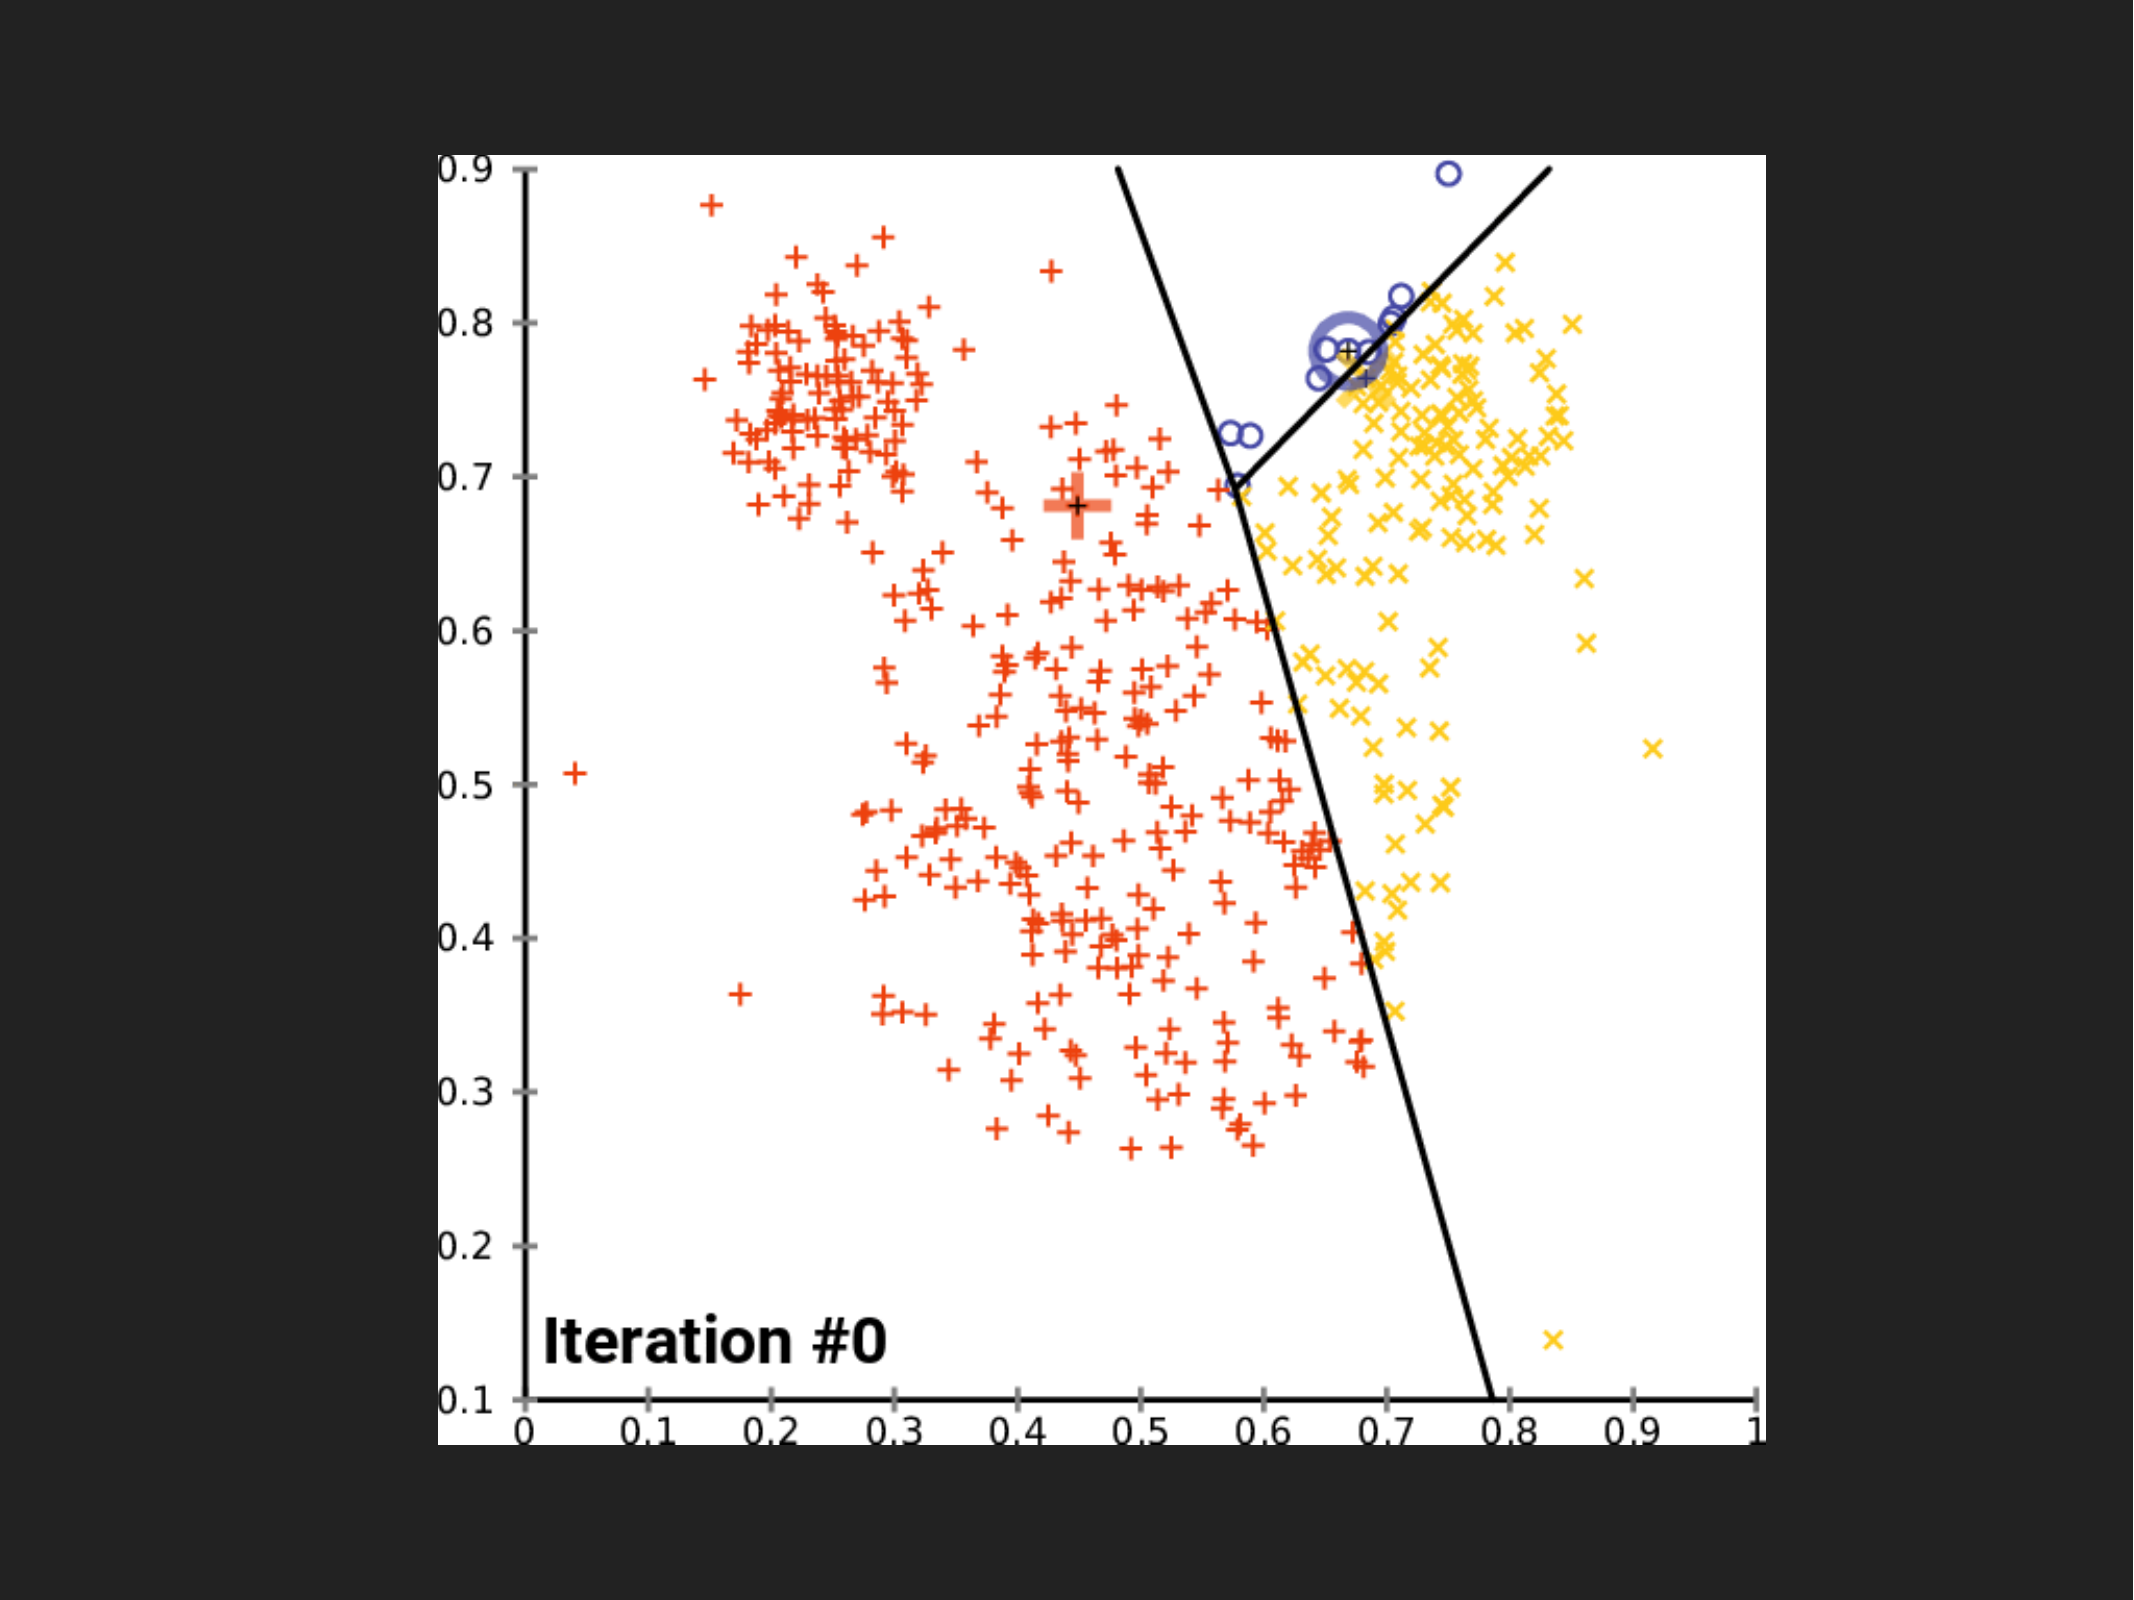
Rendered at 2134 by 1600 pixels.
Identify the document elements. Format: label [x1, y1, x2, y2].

picture [437, 154, 1766, 1445]
